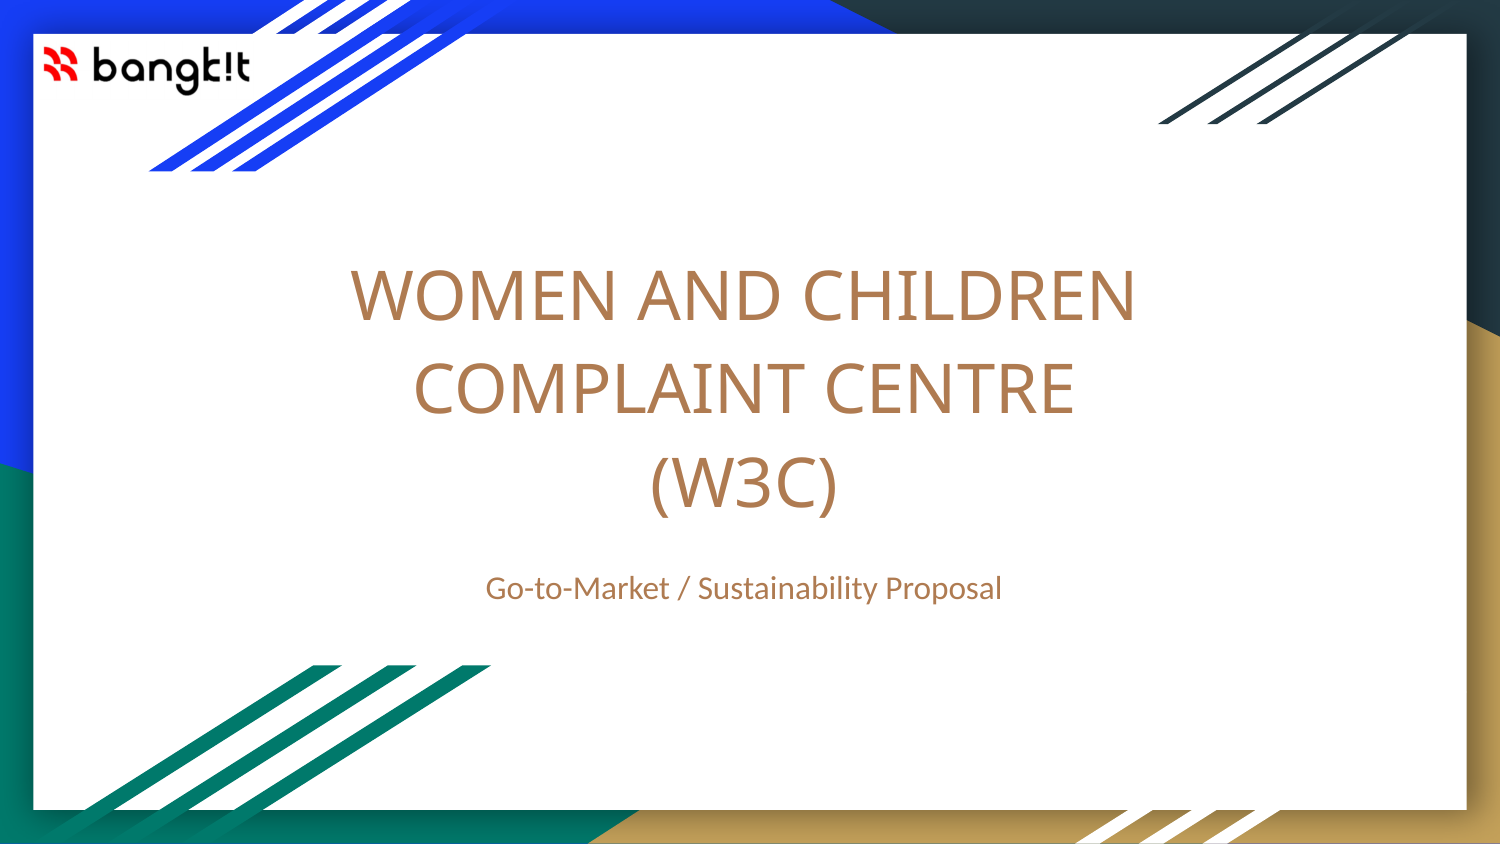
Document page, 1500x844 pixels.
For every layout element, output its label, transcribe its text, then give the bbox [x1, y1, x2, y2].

subtitle Go-to-Market / Sustainability Proposal [304, 559, 1185, 646]
picture [39, 40, 254, 100]
title WOMEN AND CHILDREN COMPLAINT CENTRE (W3C) [304, 204, 1185, 559]
